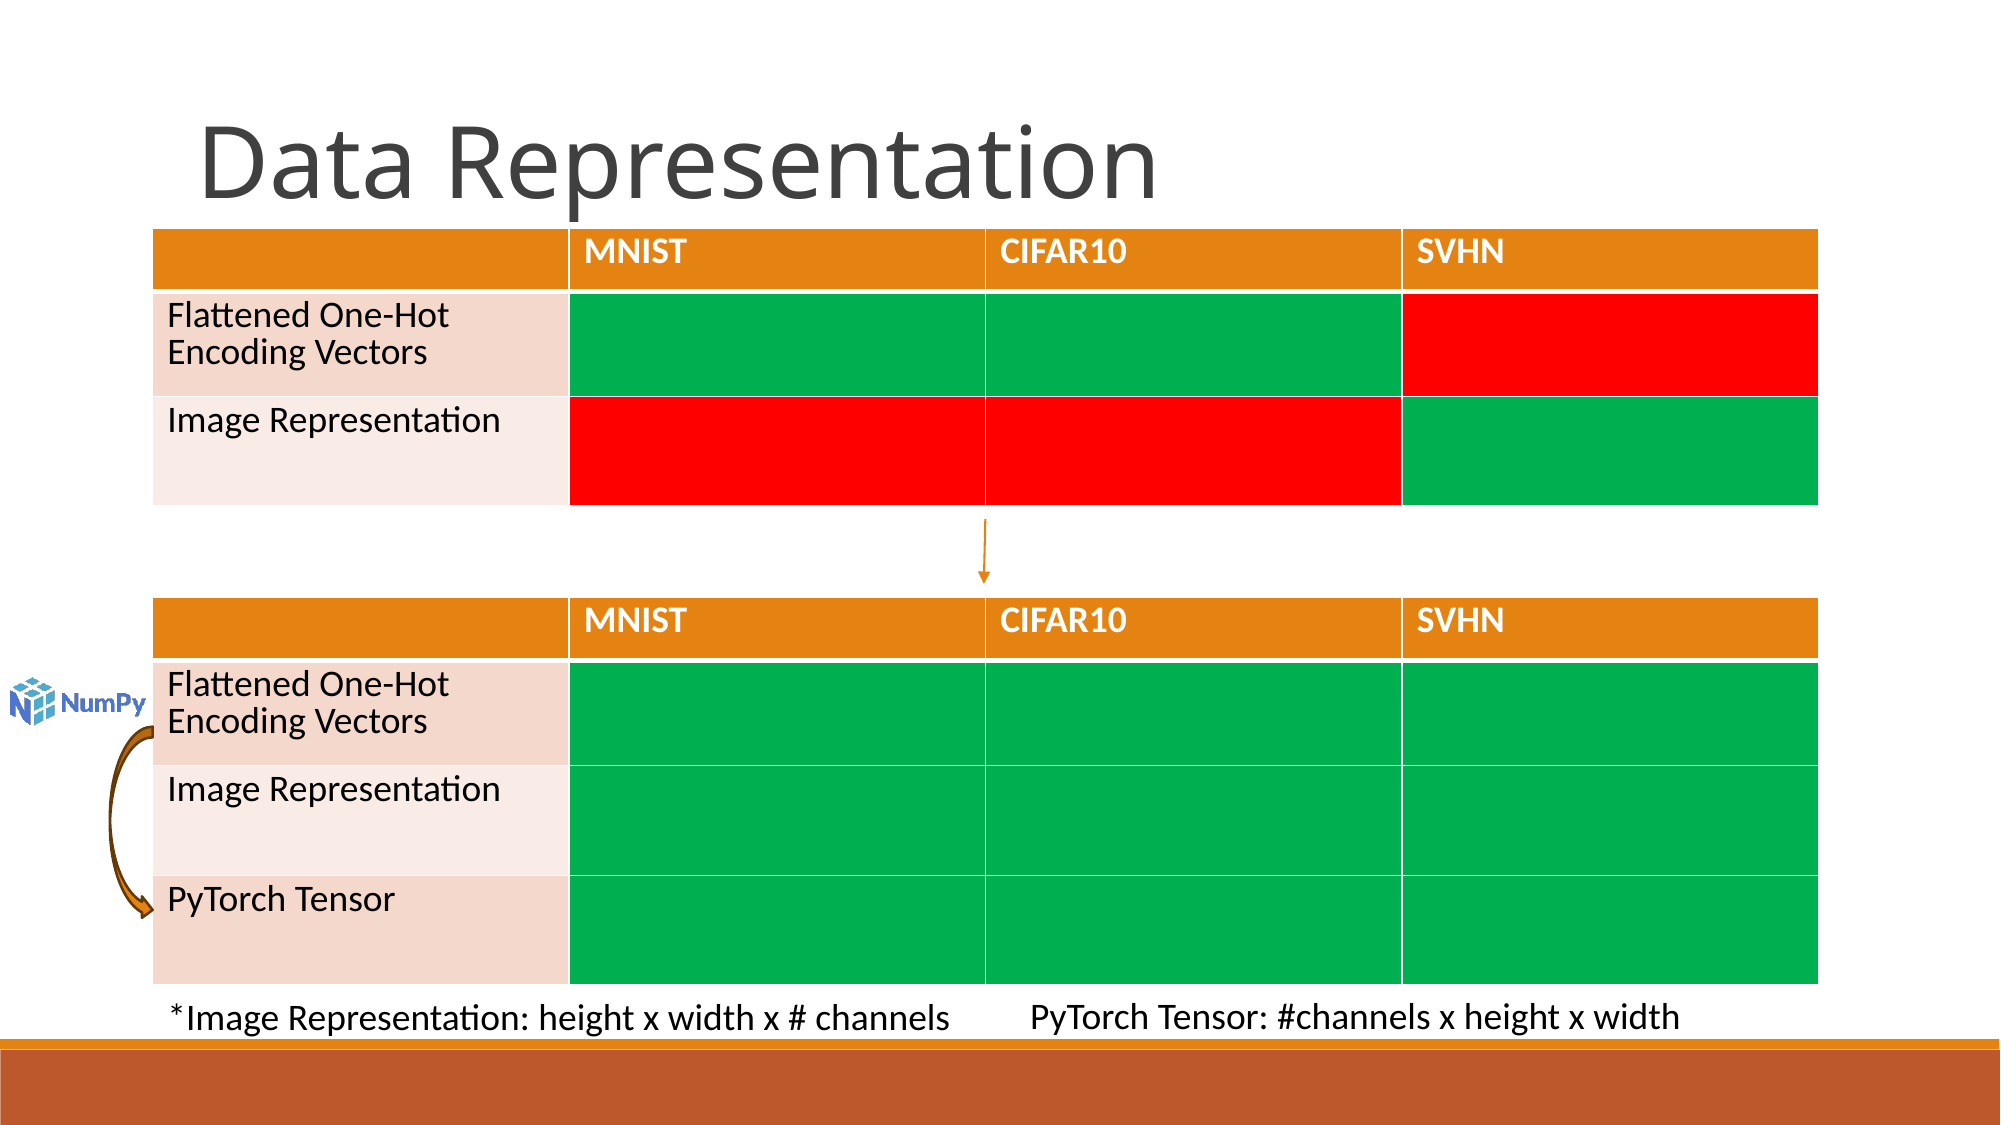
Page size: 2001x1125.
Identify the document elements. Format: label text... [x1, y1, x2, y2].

table_cell [1403, 766, 1818, 875]
table_cell [570, 876, 985, 984]
table_header CIFAR10 [986, 598, 1401, 658]
table_cell [1403, 397, 1818, 505]
text_box [108, 746, 154, 919]
table_cell [570, 766, 985, 875]
table_cell Flattened One-Hot Encoding Vectors [153, 663, 568, 765]
table_cell [986, 397, 1401, 505]
table_cell PyTorch Tensor [153, 876, 568, 984]
table_cell [986, 766, 1401, 875]
table_cell [1403, 663, 1818, 765]
table_header SVHN [1403, 598, 1818, 658]
table_cell Flattened One-Hot Encoding Vectors [153, 294, 568, 396]
table_cell [986, 876, 1401, 984]
table_header MNIST [570, 229, 985, 289]
picture [0, 665, 155, 737]
table_cell [1403, 876, 1818, 984]
table_cell [570, 663, 985, 765]
table_header [153, 598, 568, 658]
table_cell [986, 663, 1401, 765]
table_cell [1403, 294, 1818, 396]
table_header MNIST [570, 598, 985, 658]
table_cell [570, 397, 985, 505]
table_cell [570, 294, 985, 396]
text_box Data Representation [181, 91, 2000, 227]
table_header SVHN [1403, 229, 1818, 289]
table_header CIFAR10 [986, 229, 1401, 289]
table_cell [986, 294, 1401, 396]
table_header [153, 229, 568, 289]
text_box *Image Representation: height x width x # channels [152, 985, 1081, 1046]
table_cell Image Representation [153, 766, 568, 875]
text_box PyTorch Tensor: #channels x height x width [1015, 984, 1944, 1045]
table_cell Image Representation [153, 397, 568, 505]
